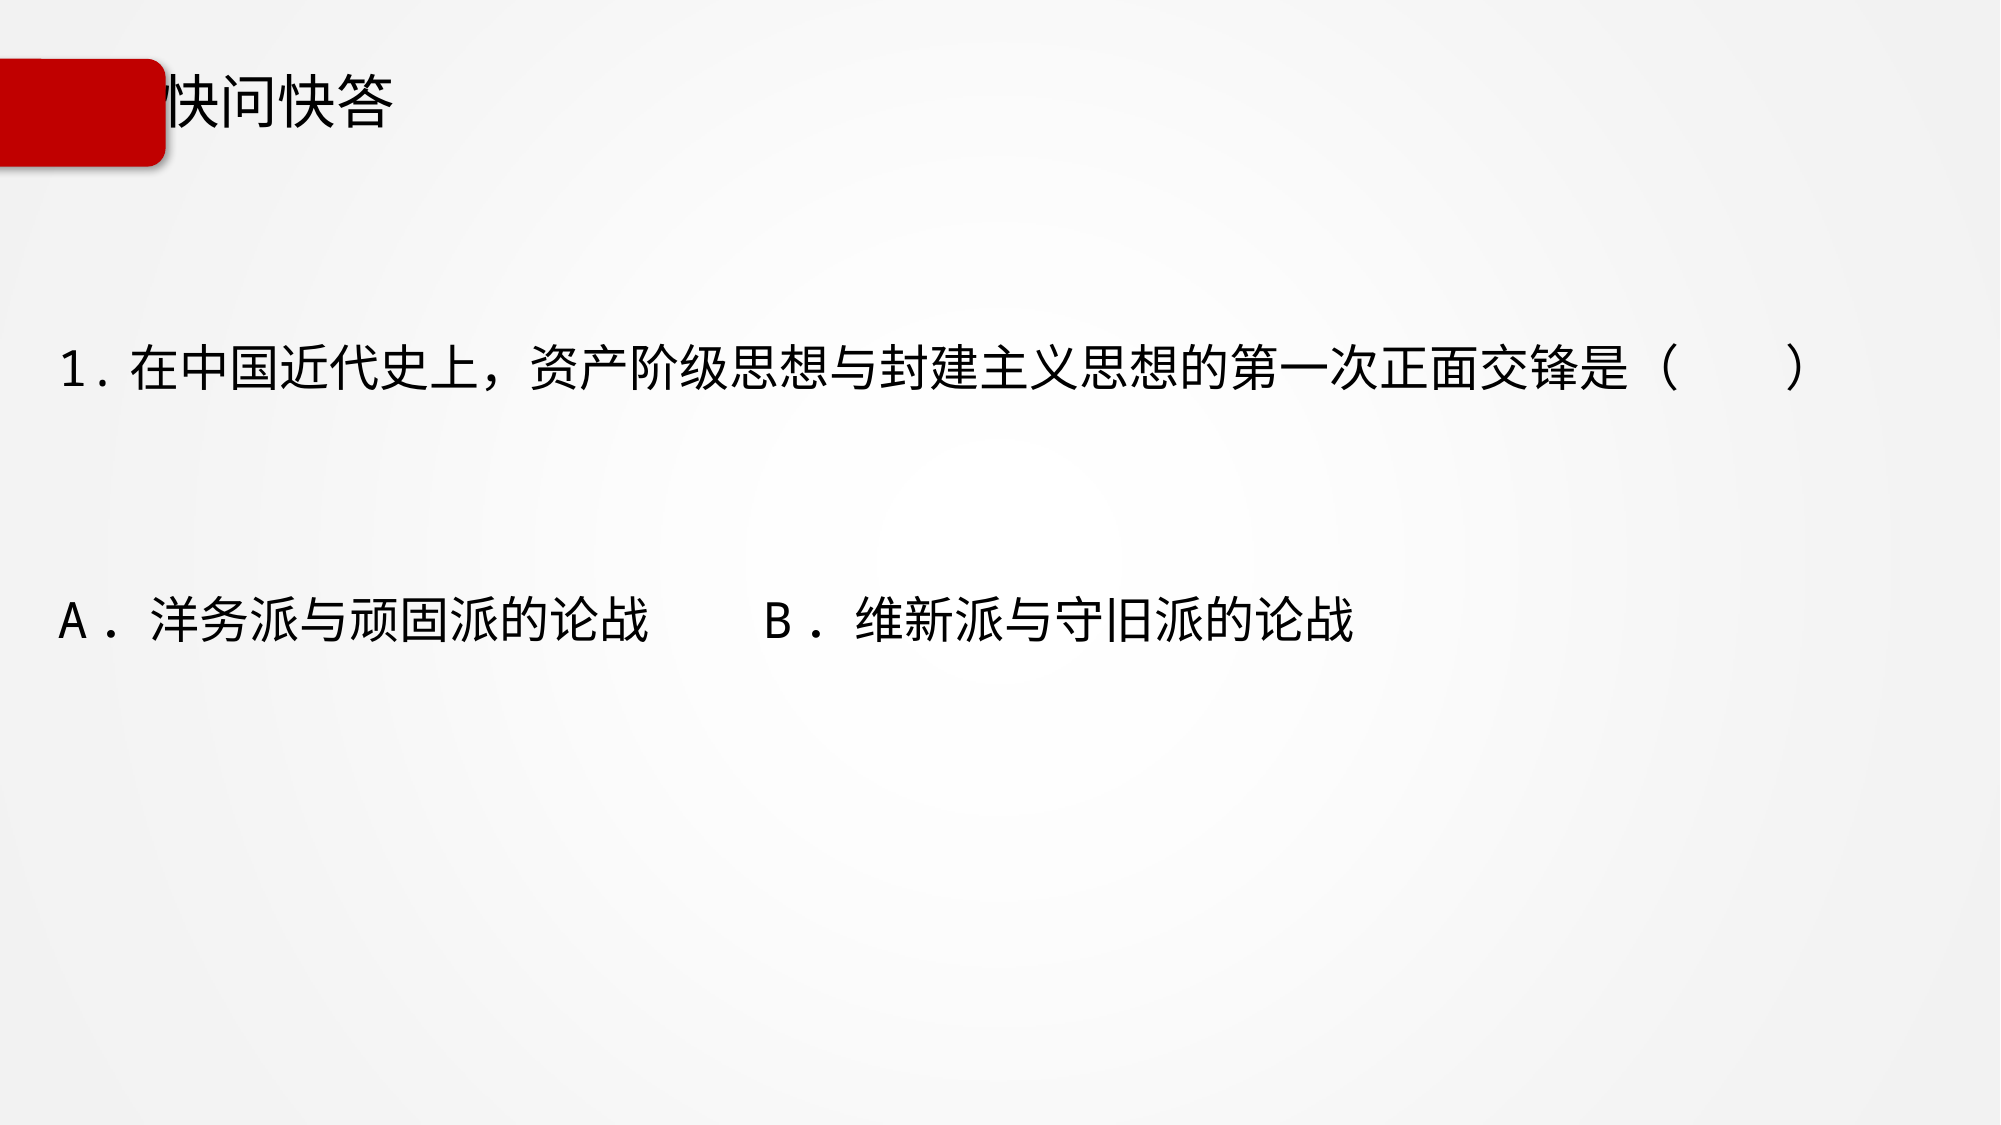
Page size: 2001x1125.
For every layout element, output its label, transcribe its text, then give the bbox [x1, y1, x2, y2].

list 1.在中国近代史上，资产阶级思想与封建主义思想的第一次正面交锋是（ ） A．洋务派与顽固派的论战 B．维新派与守旧派的论战 [42, 304, 1923, 921]
text_box [0, 58, 166, 167]
picture [0, 0, 2000, 1125]
title 快问快答 [161, 59, 1819, 150]
